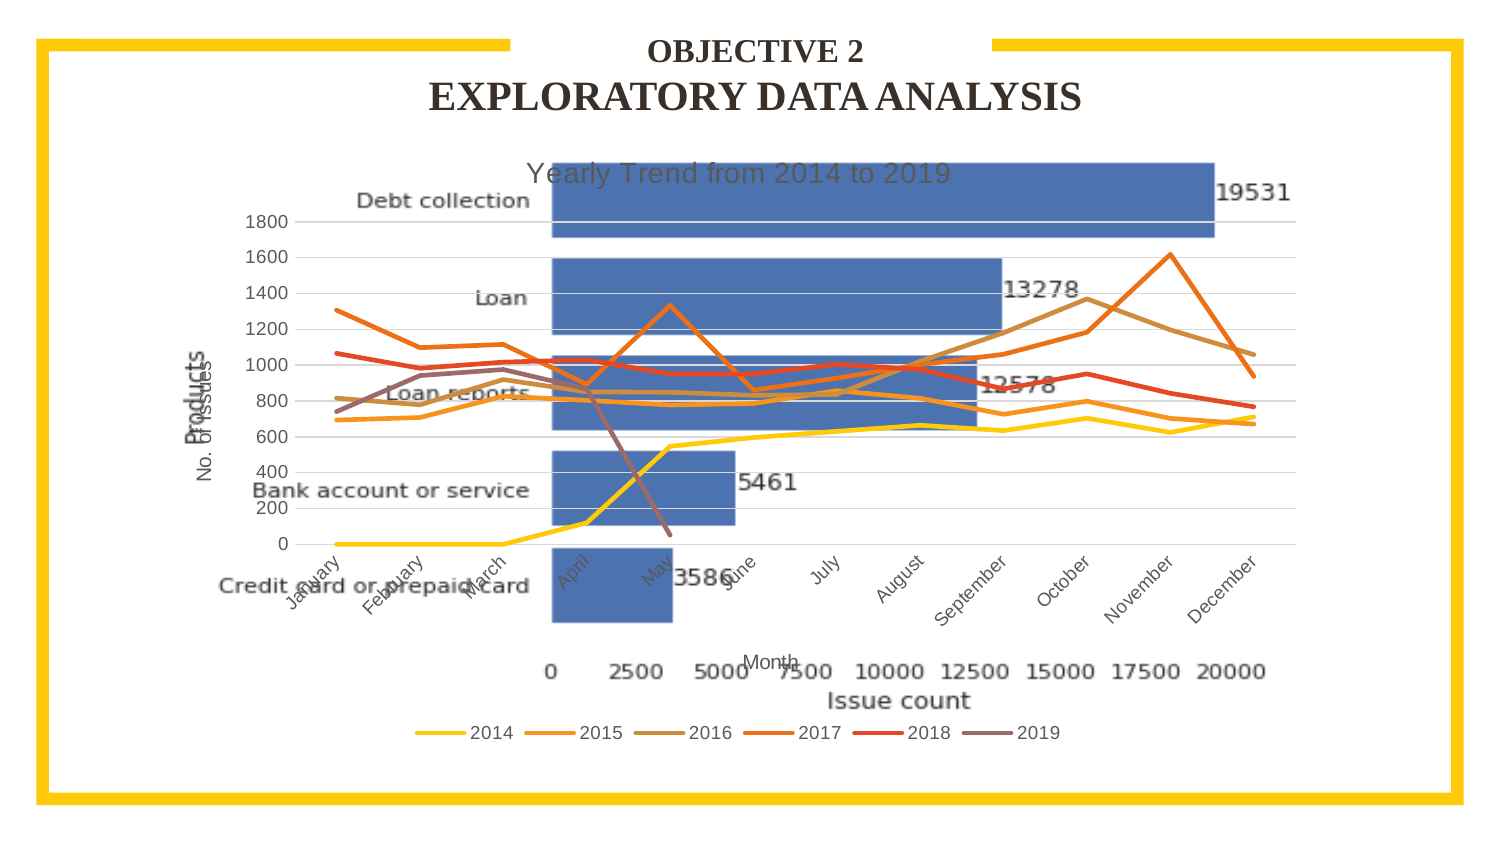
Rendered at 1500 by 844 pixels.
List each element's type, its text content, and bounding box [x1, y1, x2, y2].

text_box OBJECTIVE 2 EXPLORATORY DATA ANALYSIS [367, 44, 1145, 104]
chart [159, 127, 1319, 750]
